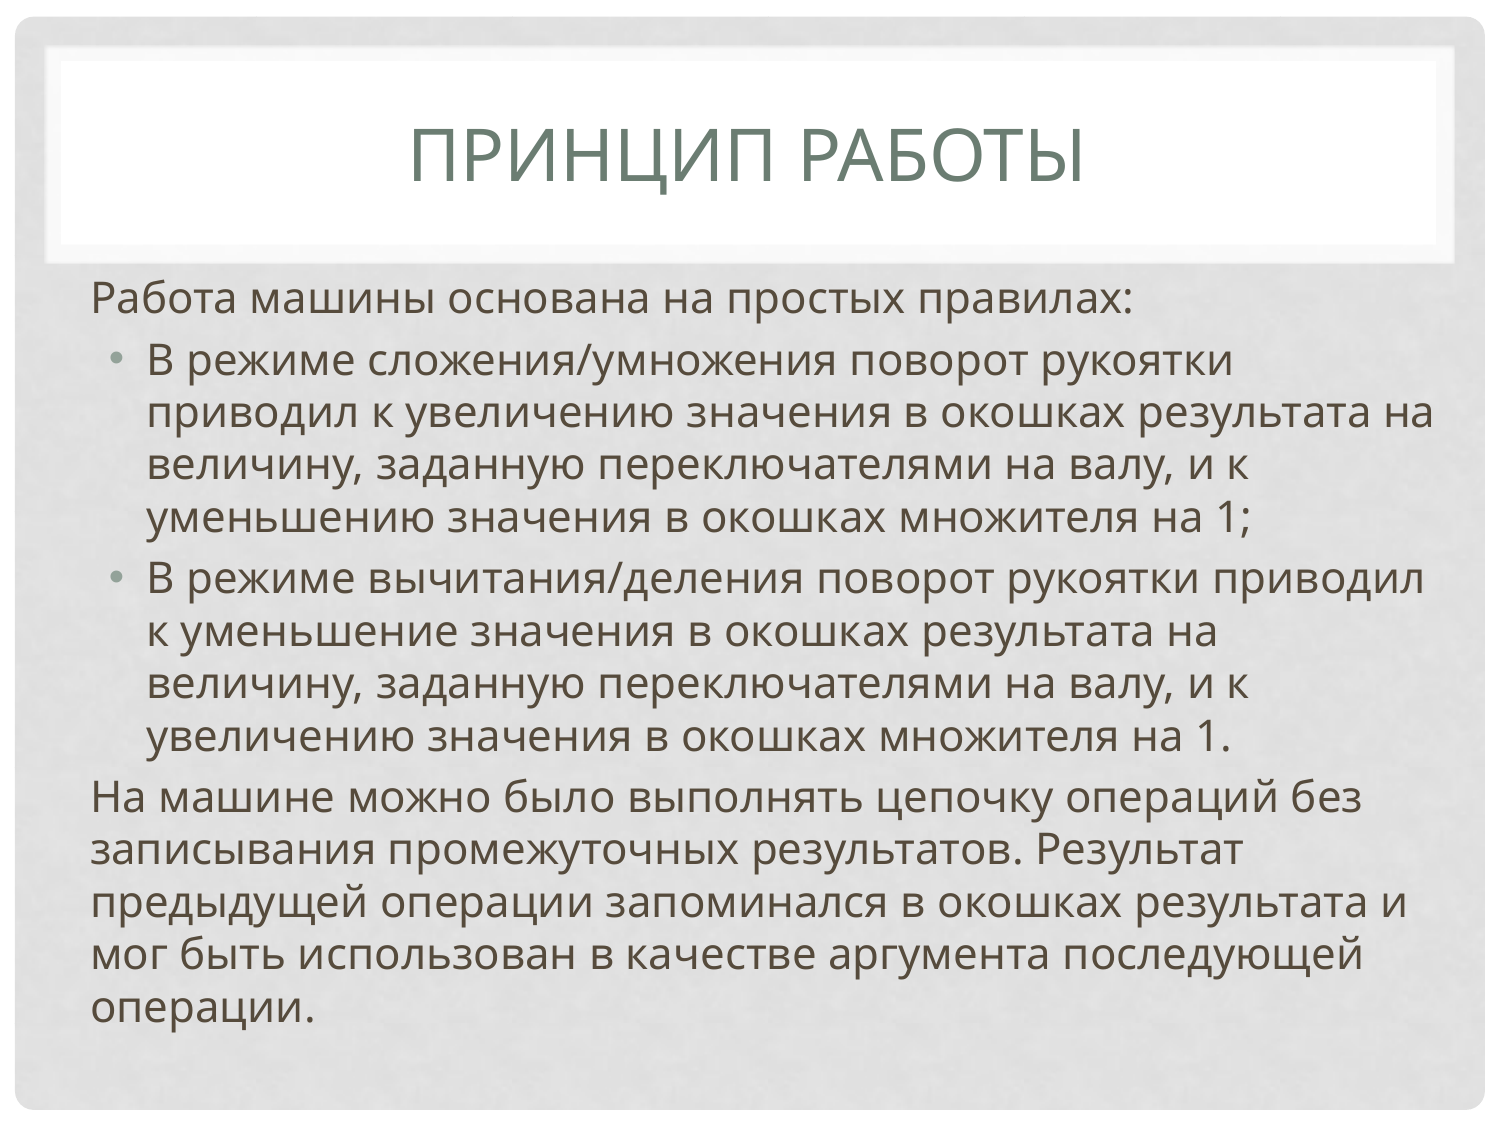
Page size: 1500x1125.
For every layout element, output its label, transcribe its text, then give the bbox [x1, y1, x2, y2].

list Работа машины основана на простых правилах: В режиме сложения/умножения поворот рукоятки приводил к увеличению значения в окошках результата на величину, заданную переключателями на валу, и к уменьшению значения в окошках множителя на 1; В режиме вычитания/деления поворот рукоятки приводил к уменьшение значения в окошках результата на величину, заданную переключателями на валу, и к увеличению значения в окошках множителя на 1. На машине можно было выполнять цепочку операций без записывания промежуточных результатов. Результат предыдущей операции запоминался в окошках результата и мог быть использован в качестве аргумента последующей операции. [75, 262, 1459, 1106]
title Принцип работы [69, 66, 1425, 238]
